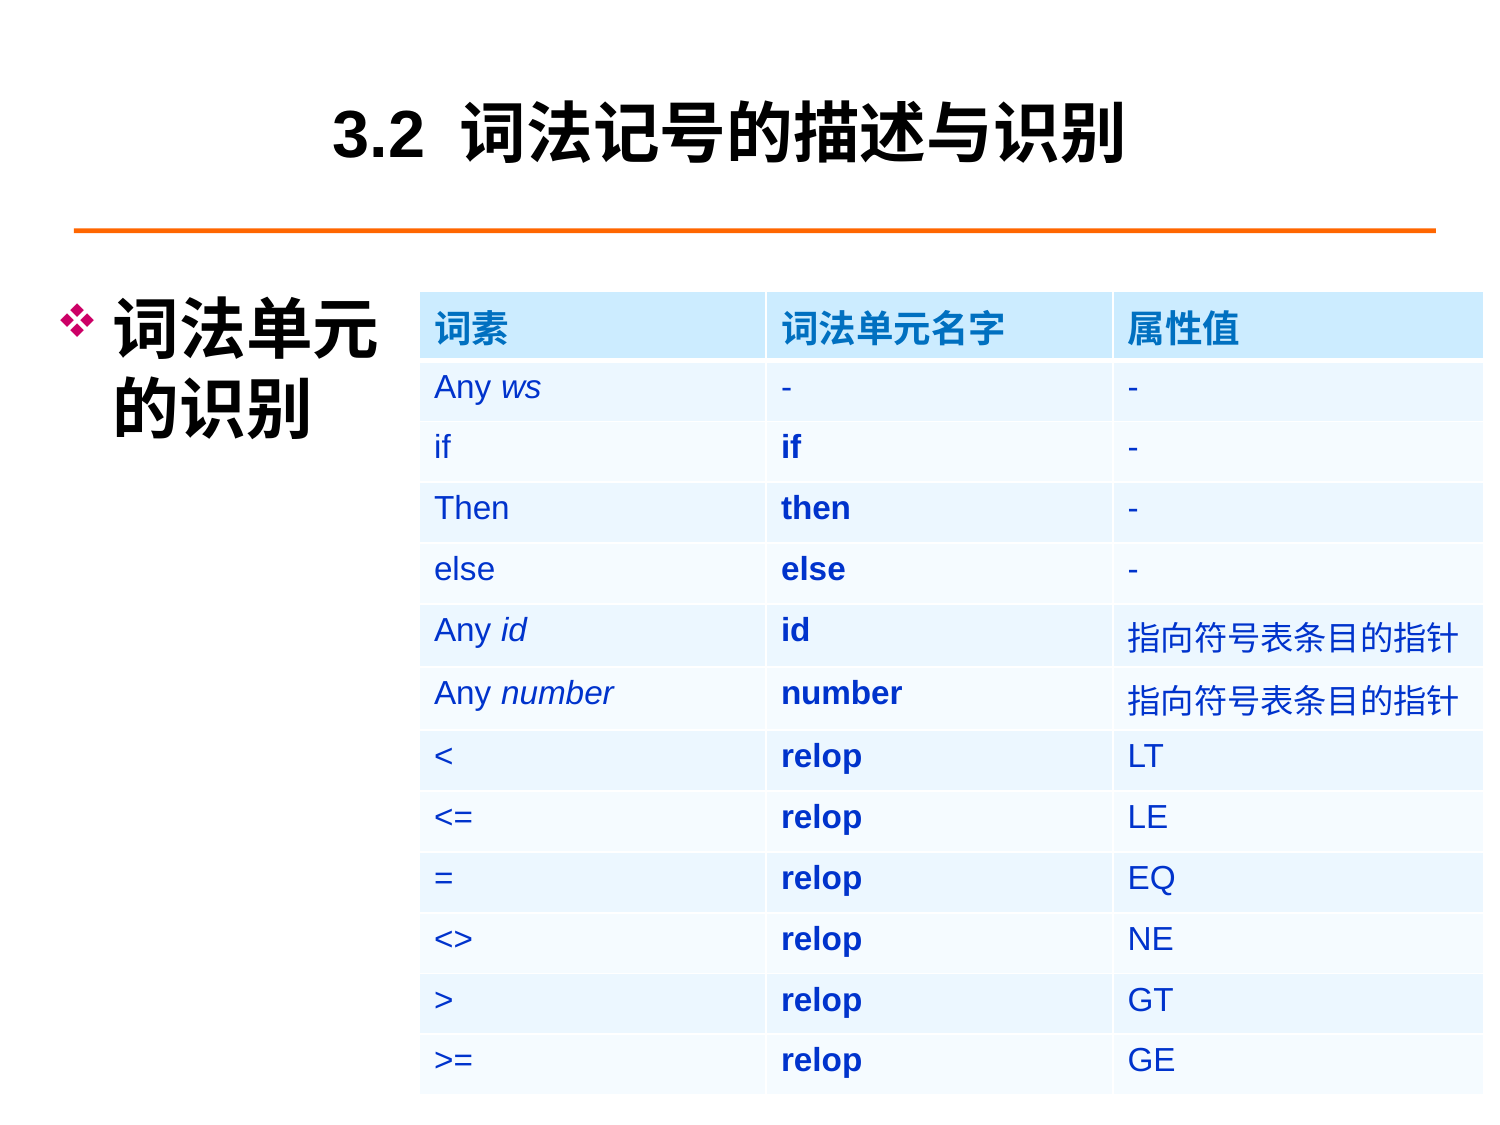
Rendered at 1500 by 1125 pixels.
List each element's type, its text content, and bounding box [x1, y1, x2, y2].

table_cell relop [767, 731, 1112, 790]
table_cell relop [767, 1035, 1112, 1094]
table_cell - [767, 363, 1112, 421]
table_cell - [1114, 422, 1483, 481]
table_cell <= [420, 792, 765, 851]
table_cell id [767, 605, 1112, 666]
table_cell else [767, 544, 1112, 603]
table_cell EQ [1114, 853, 1483, 912]
table_cell 指向符号表条目的指针 [1114, 605, 1483, 666]
table_cell if [420, 422, 765, 481]
table_cell GE [1114, 1035, 1483, 1094]
table_header 属性值 [1114, 292, 1483, 358]
table_cell number [767, 668, 1112, 729]
table_cell NE [1114, 914, 1483, 973]
table_cell LE [1114, 792, 1483, 851]
table_cell GT [1114, 974, 1483, 1033]
table_cell > [420, 974, 765, 1033]
table_cell relop [767, 974, 1112, 1033]
table_cell 指向符号表条目的指针 [1114, 668, 1483, 729]
list 词法单元的识别 [41, 278, 431, 941]
table_cell LT [1114, 731, 1483, 790]
table_cell Any number [420, 668, 765, 729]
table_cell < [420, 731, 765, 790]
table_cell then [767, 483, 1112, 542]
table_header 词素 [420, 292, 765, 358]
table_cell <> [420, 914, 765, 973]
table_cell Then [420, 483, 765, 542]
table_cell = [420, 853, 765, 912]
table_cell - [1114, 544, 1483, 603]
table_cell if [767, 422, 1112, 481]
table_header 词法单元名字 [767, 292, 1112, 358]
table_cell Any ws [420, 363, 765, 421]
table_cell - [1114, 363, 1483, 421]
table_cell relop [767, 853, 1112, 912]
table_cell Any id [420, 605, 765, 666]
table_cell relop [767, 914, 1112, 973]
table_cell - [1114, 483, 1483, 542]
title 3.2 词法记号的描述与识别 [99, 37, 1375, 225]
table_cell relop [767, 792, 1112, 851]
table_cell else [420, 544, 765, 603]
table_cell >= [420, 1035, 765, 1094]
